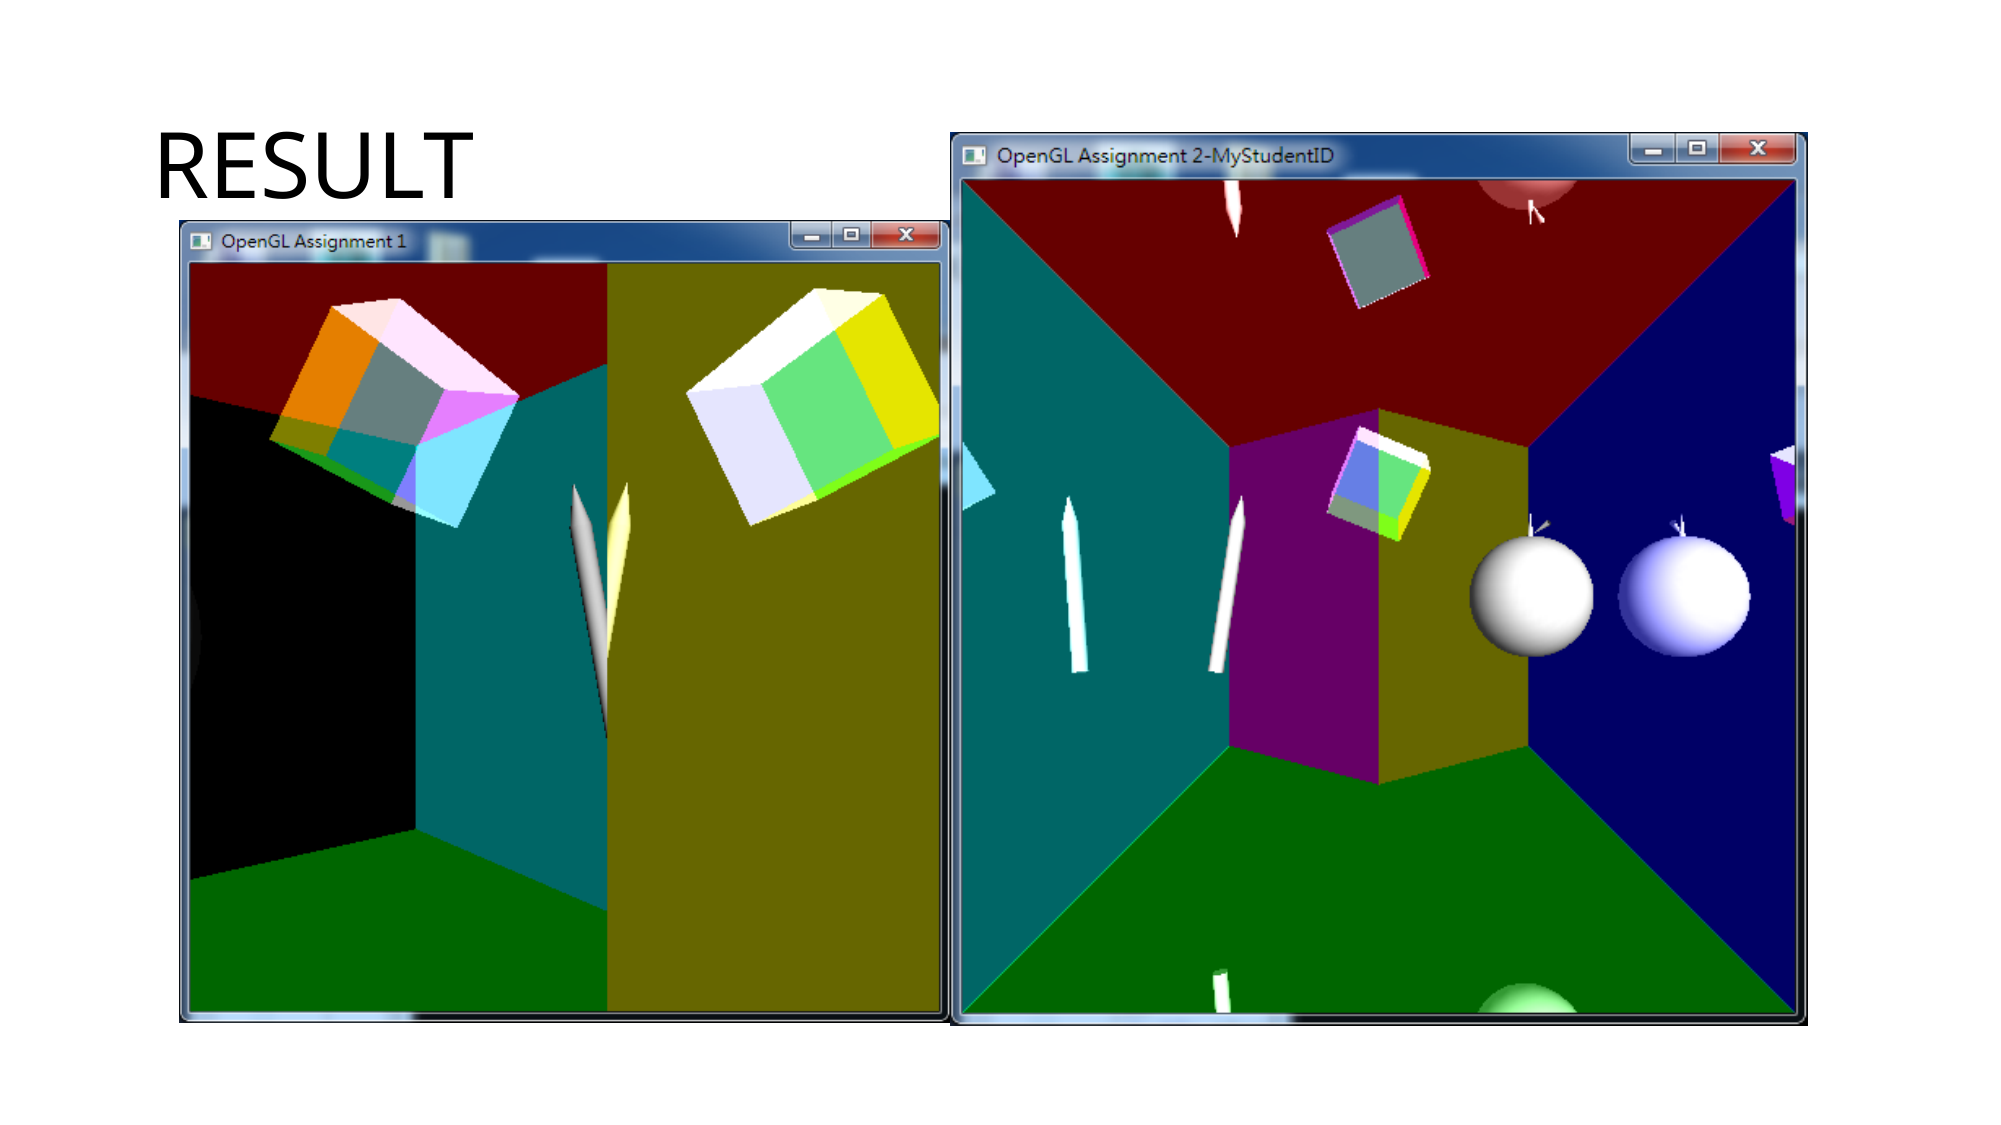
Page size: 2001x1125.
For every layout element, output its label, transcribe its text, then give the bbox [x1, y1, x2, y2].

picture [179, 132, 1808, 1026]
title RESULT [137, 59, 1863, 278]
